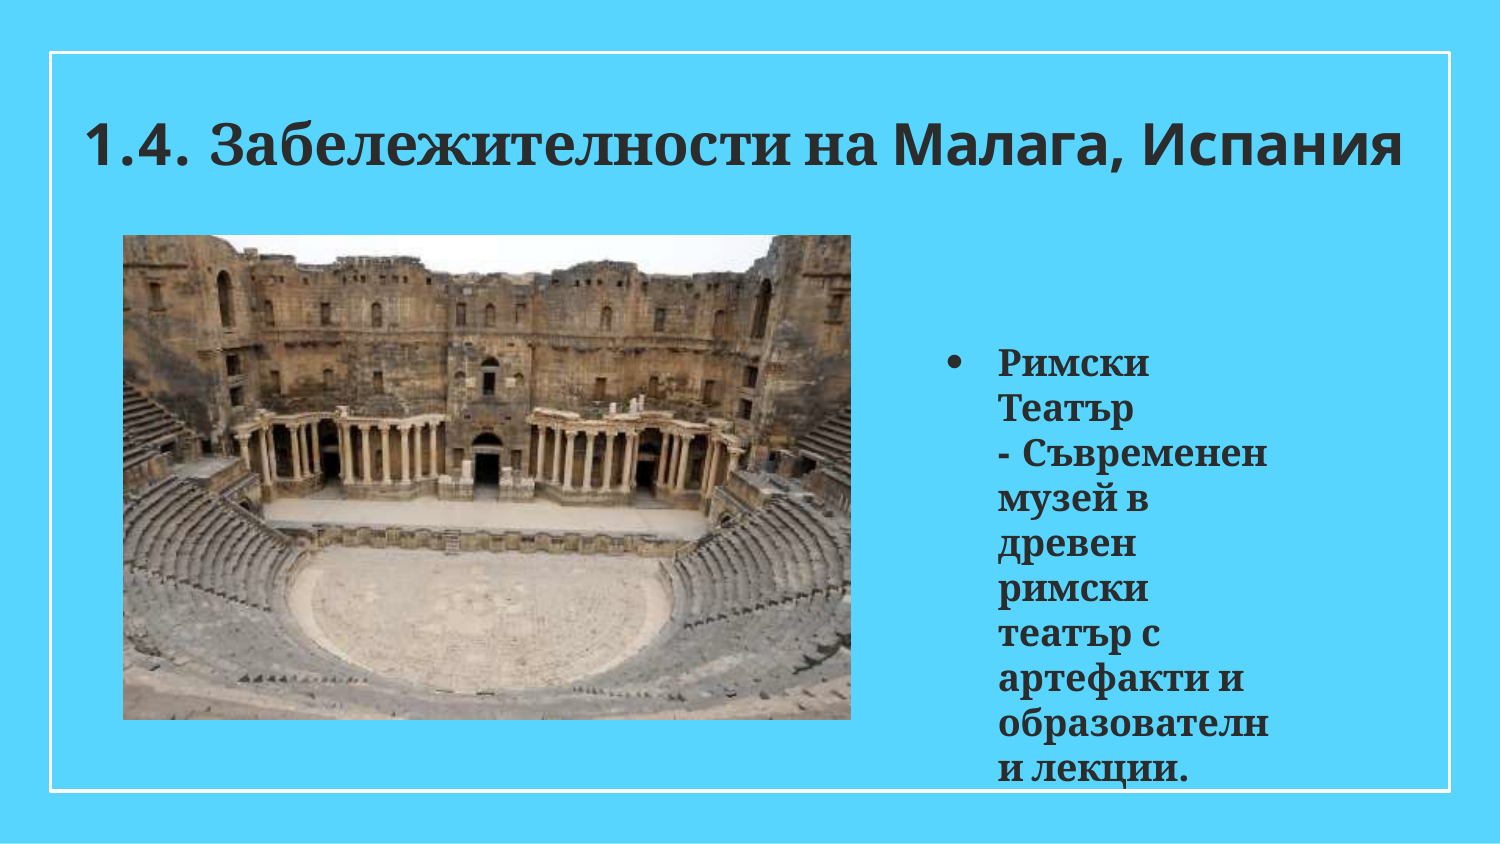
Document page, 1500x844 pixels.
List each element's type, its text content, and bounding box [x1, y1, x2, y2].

title 1.4. Забележителности на Малага, Испания [83, 92, 1416, 248]
text_box Римски Театър - Съвременен музей в древен римски театър с артефакти и образователни лекции. [943, 336, 1291, 789]
picture [122, 235, 852, 720]
